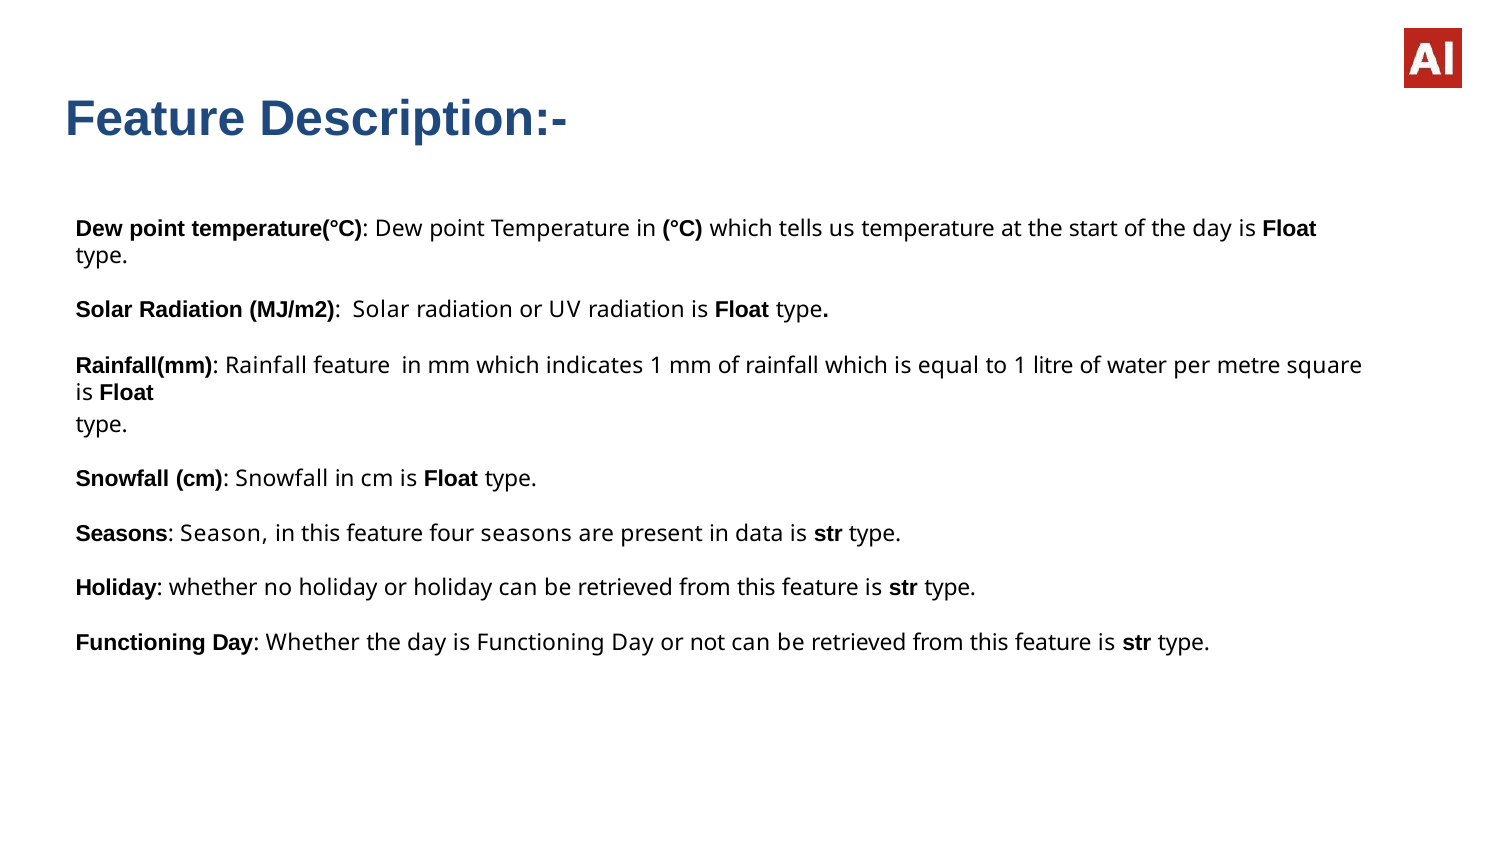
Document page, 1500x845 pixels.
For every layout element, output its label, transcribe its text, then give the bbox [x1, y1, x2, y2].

title Feature Description:- [62, 83, 569, 227]
picture [1403, 28, 1462, 88]
text_box Dew point temperature(°C): Dew point Temperature in (°C) which tells us temperature at the start of the day is Float type. Solar Radiation (MJ/m2): Solar radiation or UV radiation is Float type. Rainfall(mm): Rainfall feature in mm which indicates 1 mm of rainfall which is equal to 1 litre of water per metre square is Float type. Snowfall (cm): Snowfall in cm is Float type. Seasons: Season, in this feature four seasons are present in data is str type. Holiday: whether no holiday or holiday can be retrieved from this feature is str type. Functioning Day: Whether the day is Functioning Day or not can be retrieved from this feature is str type. [73, 211, 1367, 655]
